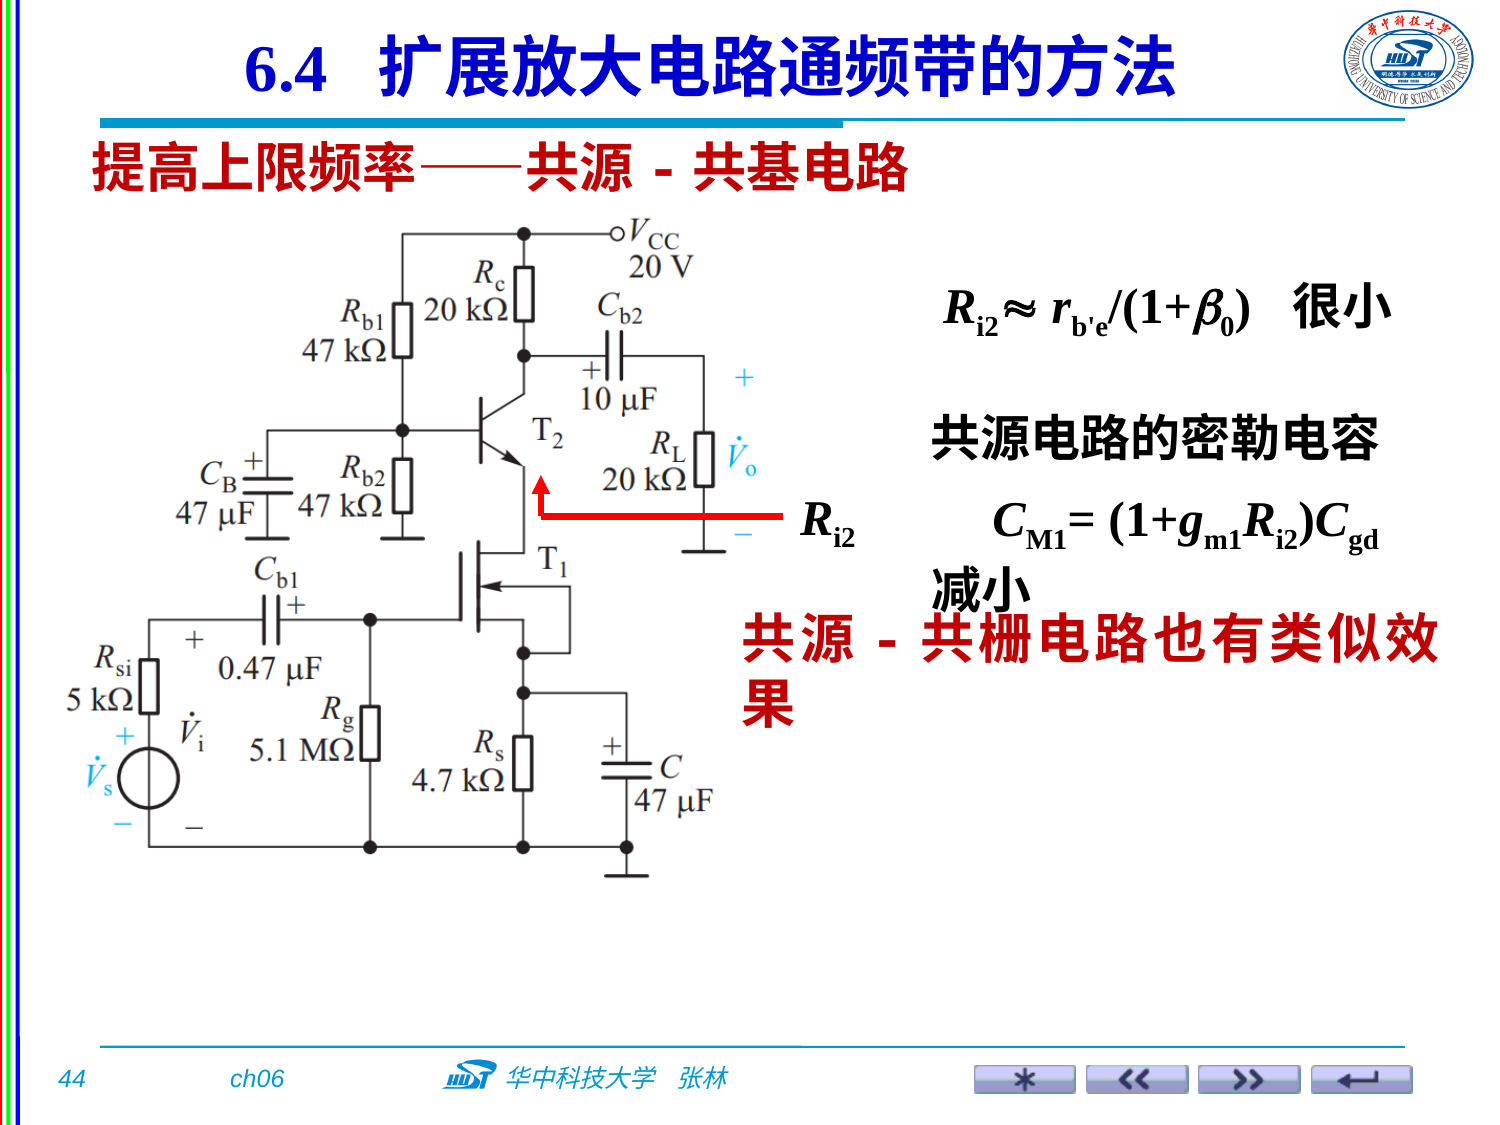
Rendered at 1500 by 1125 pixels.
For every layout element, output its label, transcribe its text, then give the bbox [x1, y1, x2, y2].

picture [974, 1065, 1076, 1094]
picture [1340, 7, 1479, 111]
picture [1311, 1065, 1413, 1094]
picture [1086, 1065, 1189, 1094]
text_box 共源-共栅电路也有类似效果 [779, 596, 1456, 742]
text_box 提高上限频率——共源-共基电路 [76, 126, 1187, 207]
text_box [540, 474, 874, 554]
text_box 减小 [916, 551, 1047, 596]
text_box 6.4 扩展放大电路通频带的方法 [76, 17, 1347, 113]
picture [441, 1059, 497, 1089]
text_box 很小 [1277, 267, 1408, 342]
text_box 共源电路的密勒电容 CM1= (1+gm1Ri2)Cgd [915, 380, 1436, 563]
text_box Ri2 rb'e/(1+0) [915, 266, 1267, 350]
picture [1198, 1065, 1301, 1094]
picture [52, 201, 775, 894]
